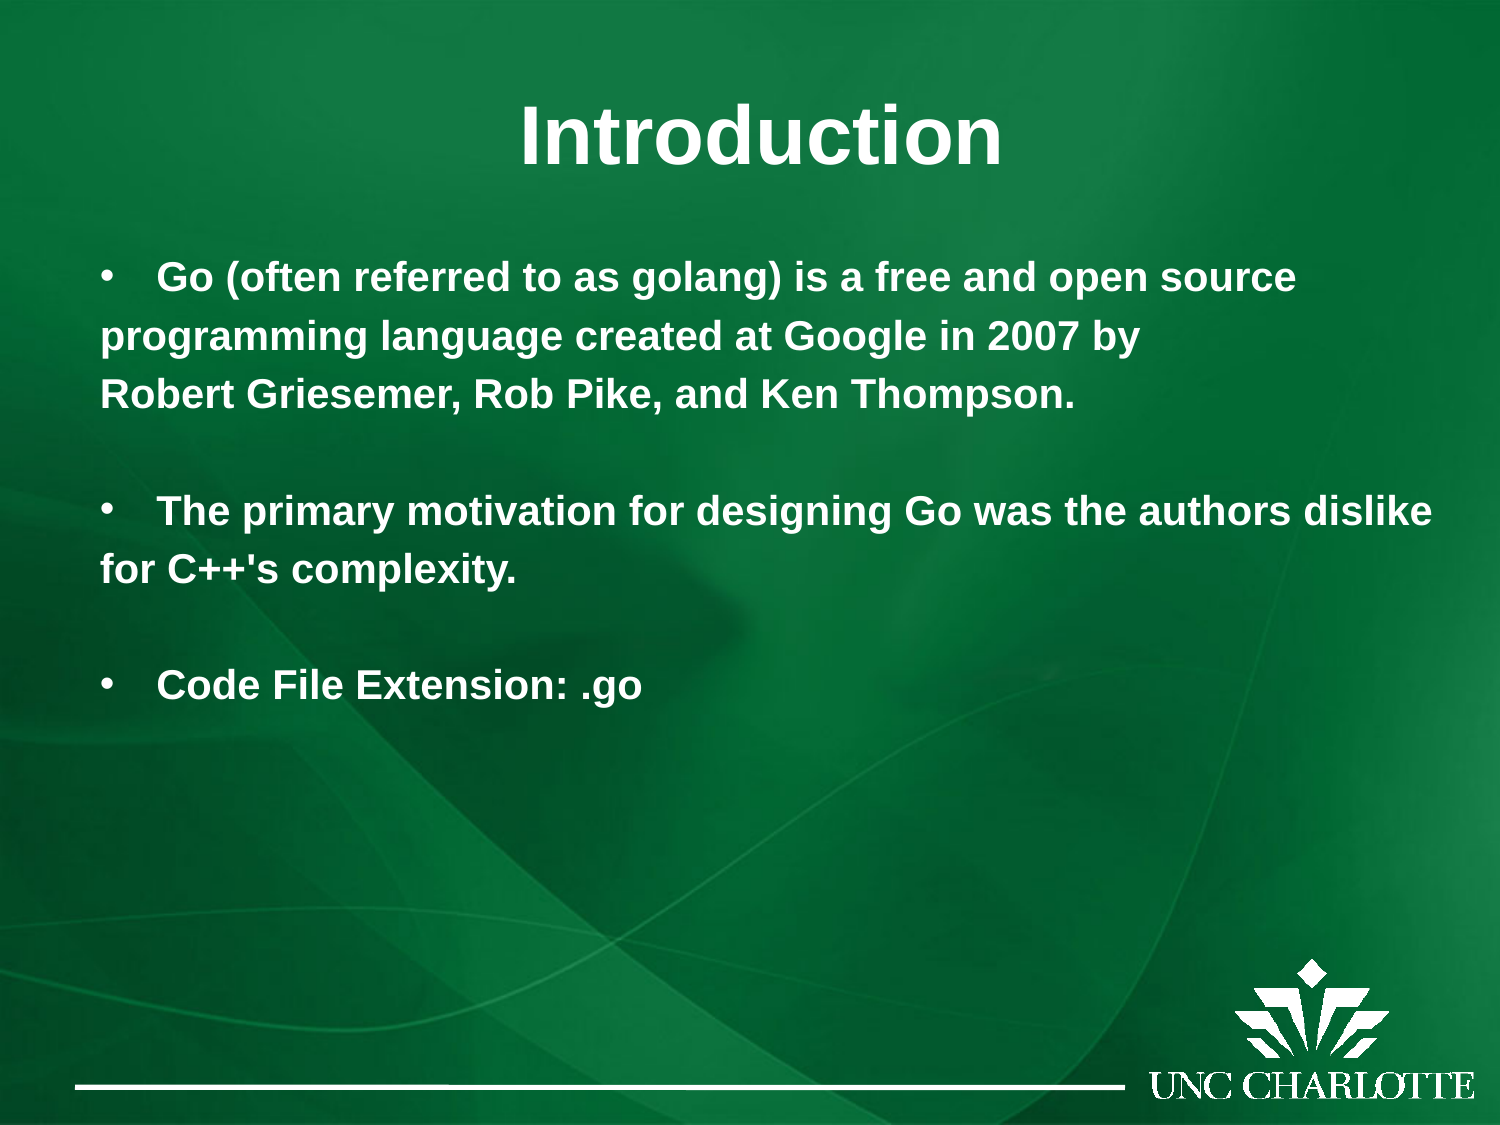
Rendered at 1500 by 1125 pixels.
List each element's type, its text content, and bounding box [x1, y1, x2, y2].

title Introduction [24, 37, 1500, 225]
subtitle Go (often referred to as golang) is a free and open source programming language created at Google in 2007 by Robert Griesemer, Rob Pike, and Ken Thompson. The primary motivation for designing Go was the authors dislike for C++'s complexity. Code File Extension: .go [99, 249, 1463, 1013]
picture [0, 0, 1500, 1125]
